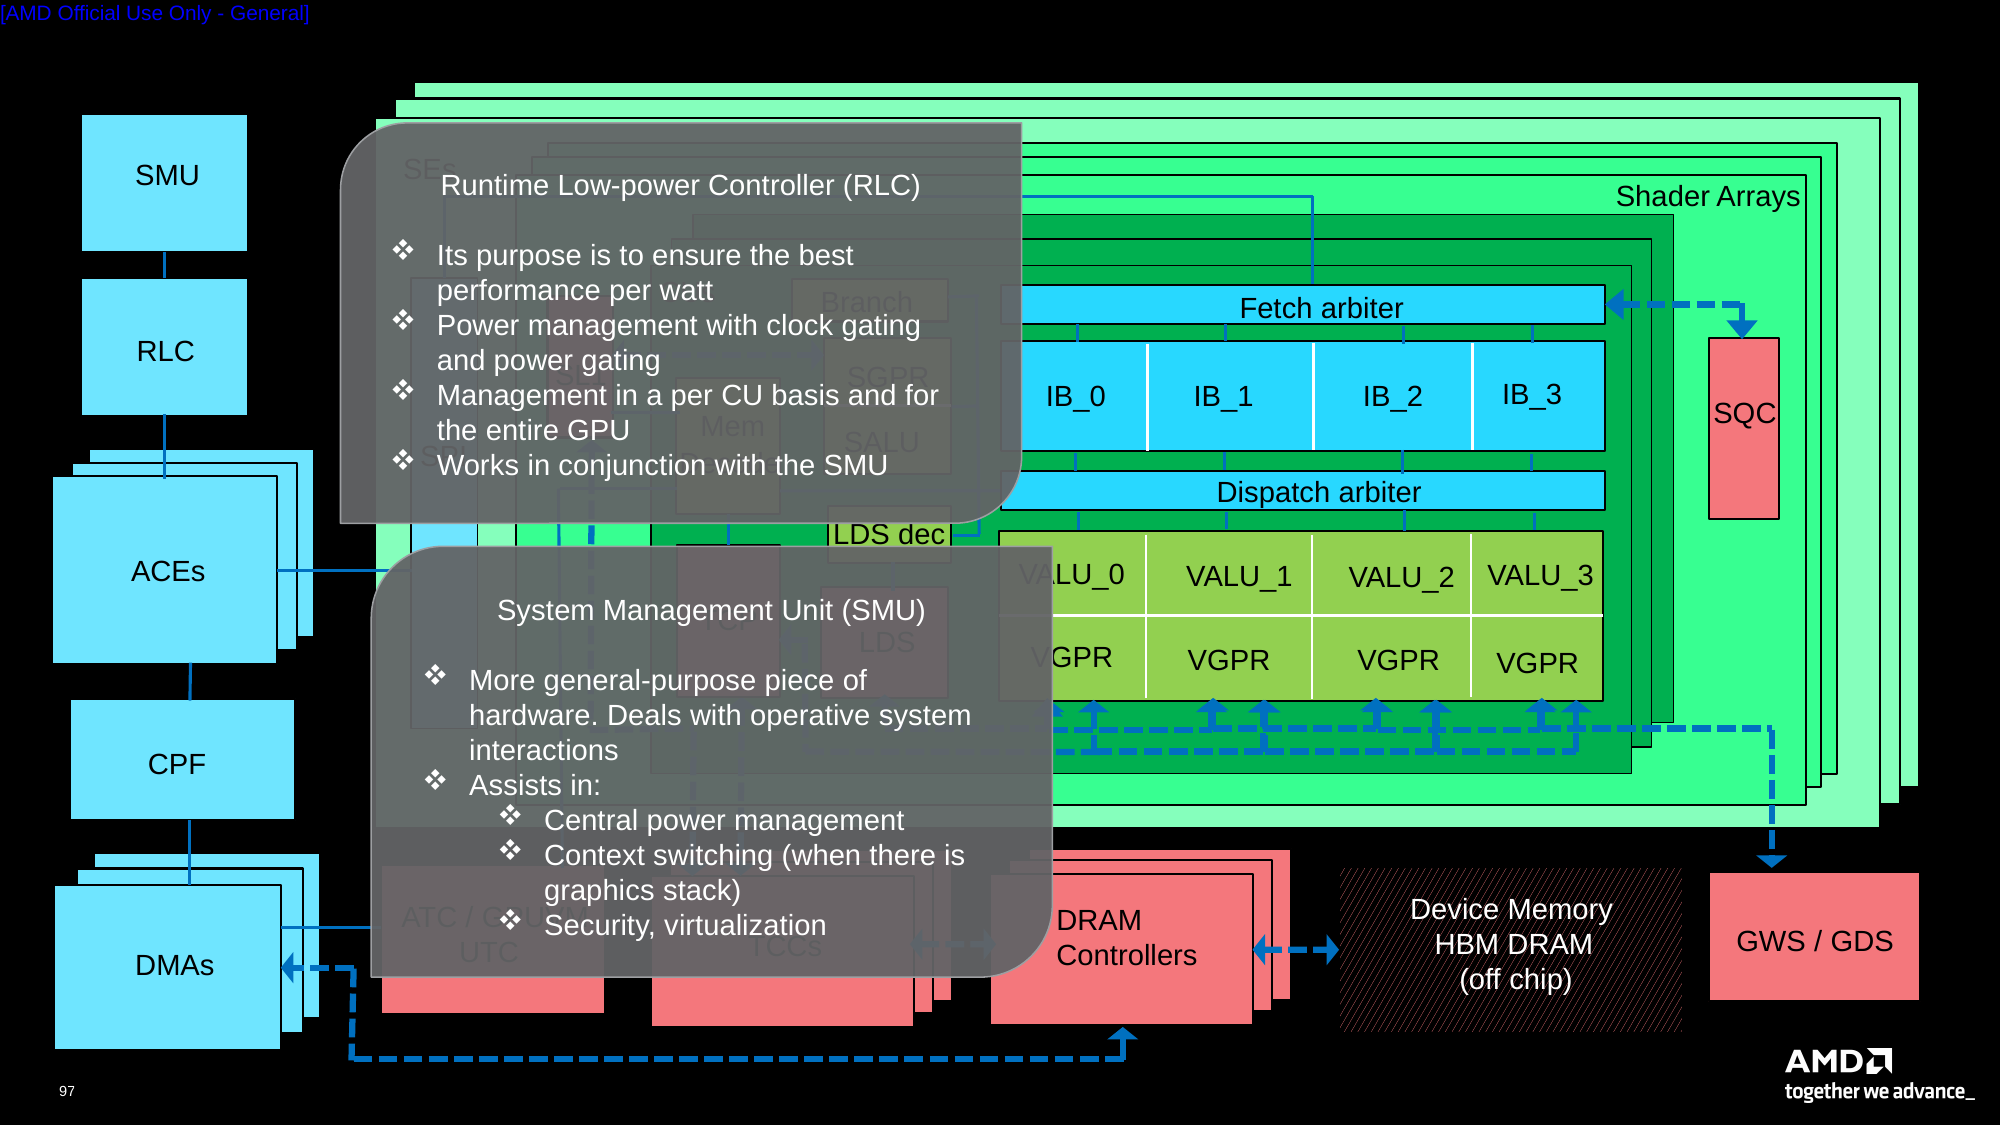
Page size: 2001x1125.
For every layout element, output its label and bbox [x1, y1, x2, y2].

text_box [51, 46, 1919, 1061]
text_box [1708, 871, 1921, 1002]
picture [1785, 1048, 1975, 1103]
